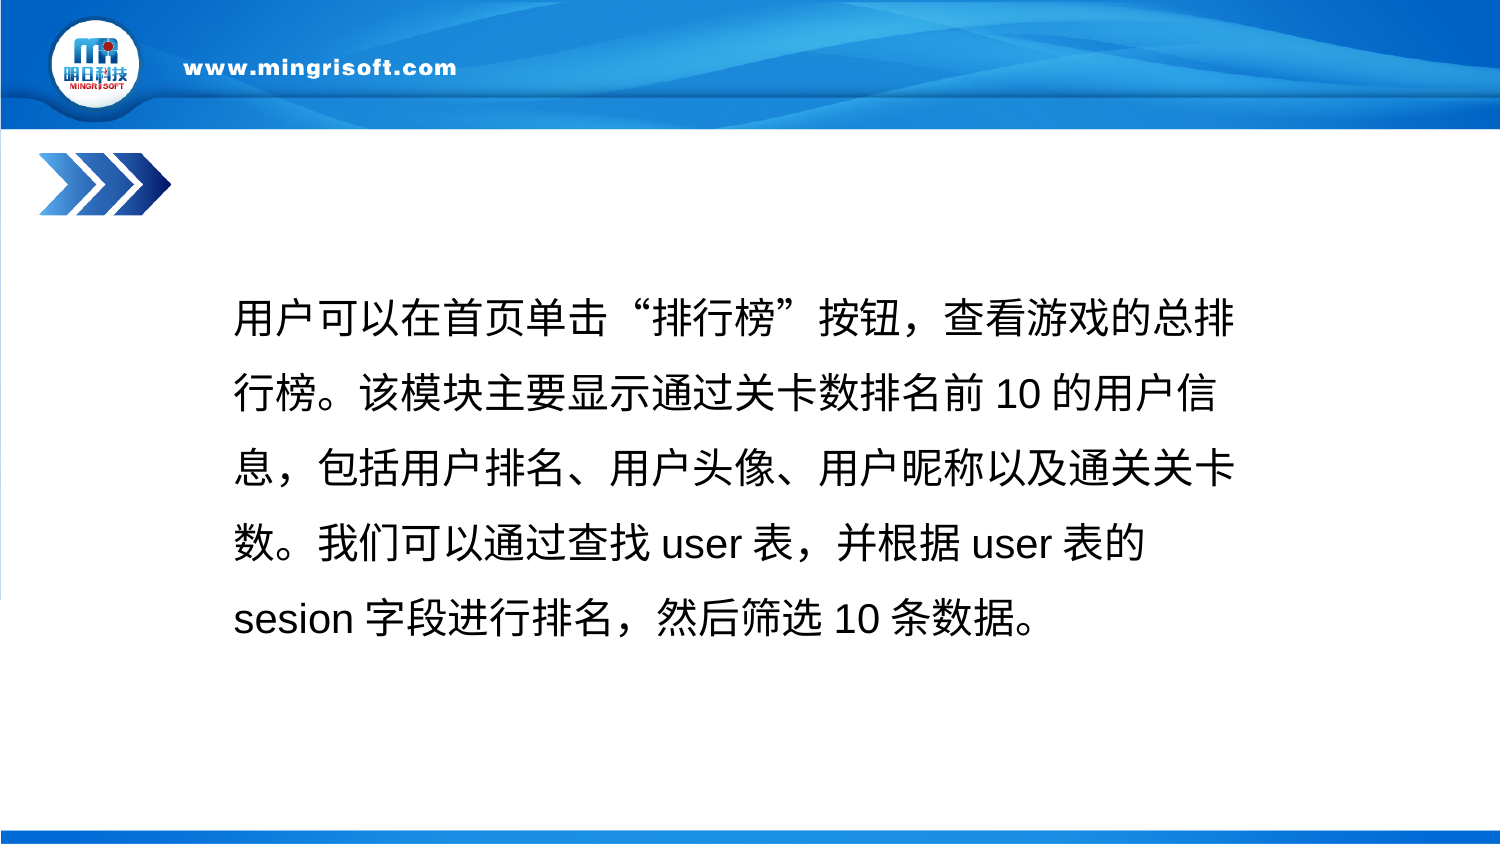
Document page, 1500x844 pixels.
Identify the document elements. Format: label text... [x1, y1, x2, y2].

picture [0, 0, 1500, 844]
text_box 用户可以在首页单击“排行榜”按钮，查看游戏的总排行榜。该模块主要显示通过关卡数排名前10的用户信息，包括用户排名、用户头像、用户昵称以及通关关卡数。我们可以通过查找user表，并根据user表的sesion字段进行排名，然后筛选10条数据。 [218, 259, 1282, 650]
